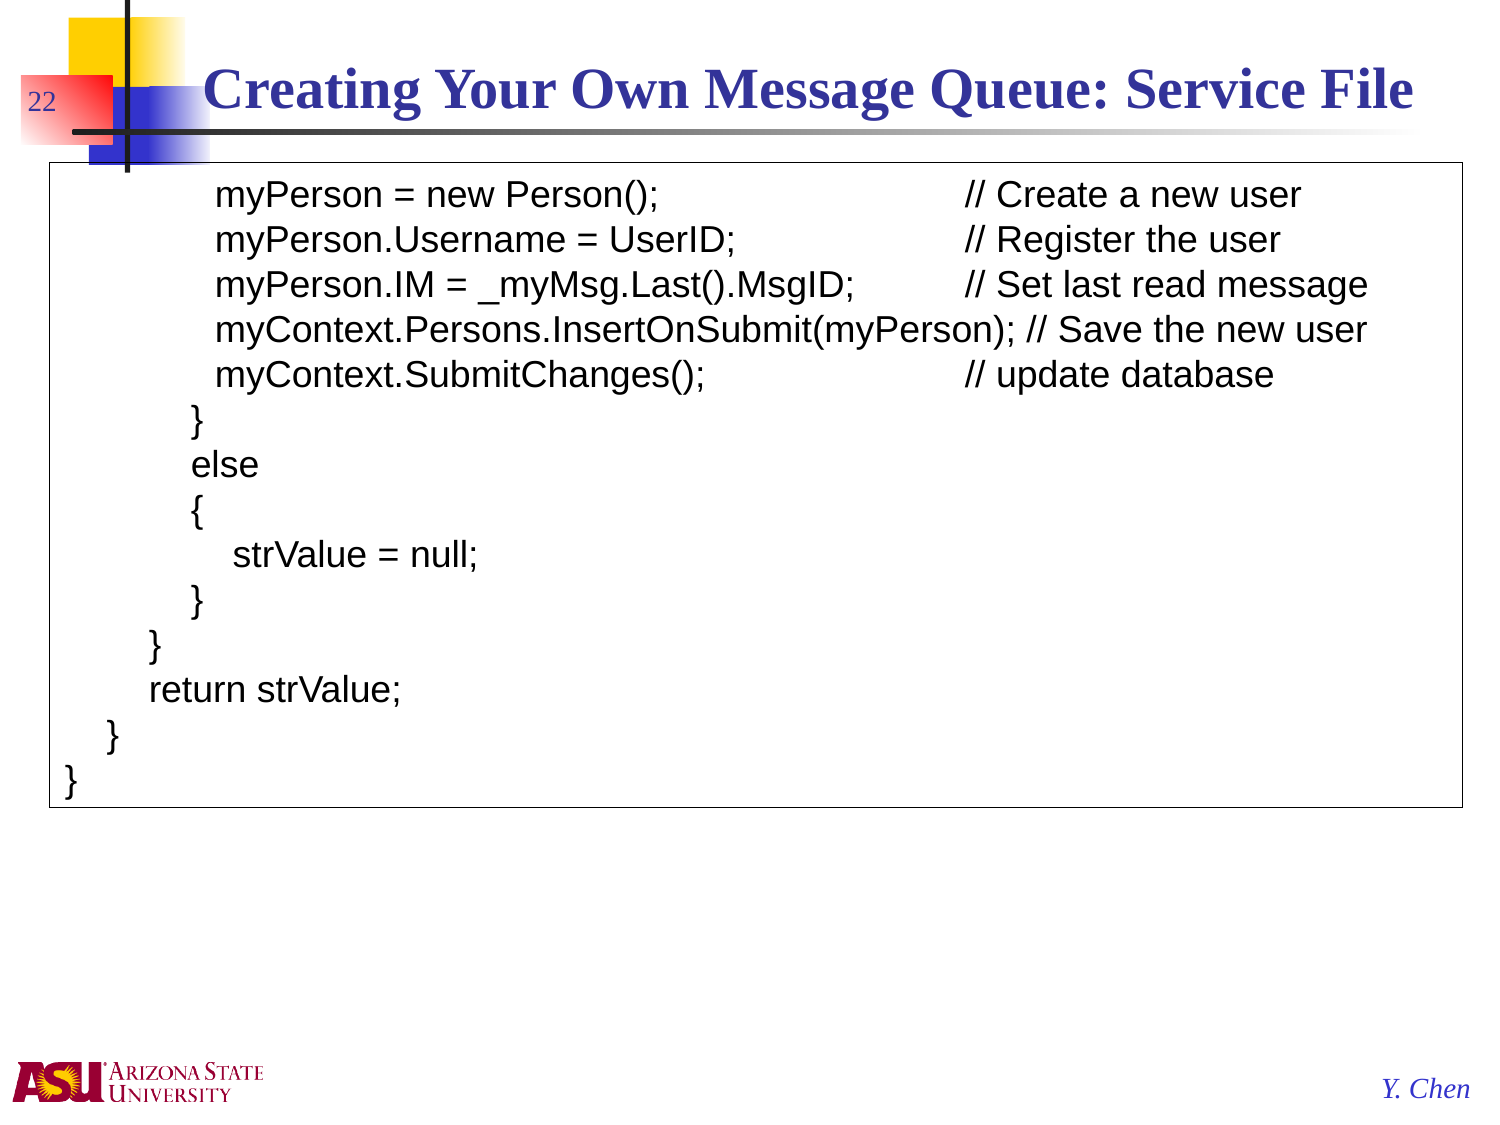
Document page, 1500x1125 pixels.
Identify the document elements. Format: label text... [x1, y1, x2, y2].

slide_number 22 [12, 49, 131, 126]
picture [12, 1062, 263, 1102]
title Creating Your Own Message Queue: Service File [187, 24, 1488, 128]
text_box myPerson = new Person(); // Create a new user myPerson.Username = UserID; // Register the user myPerson.IM = _myMsg.Last().MsgID; // Set last read message myContext.Persons.InsertOnSubmit(myPerson); // Save the new user myContext.SubmitChanges(); // update database } else { strValue = null; } } return strValue; } } [49, 162, 1463, 808]
